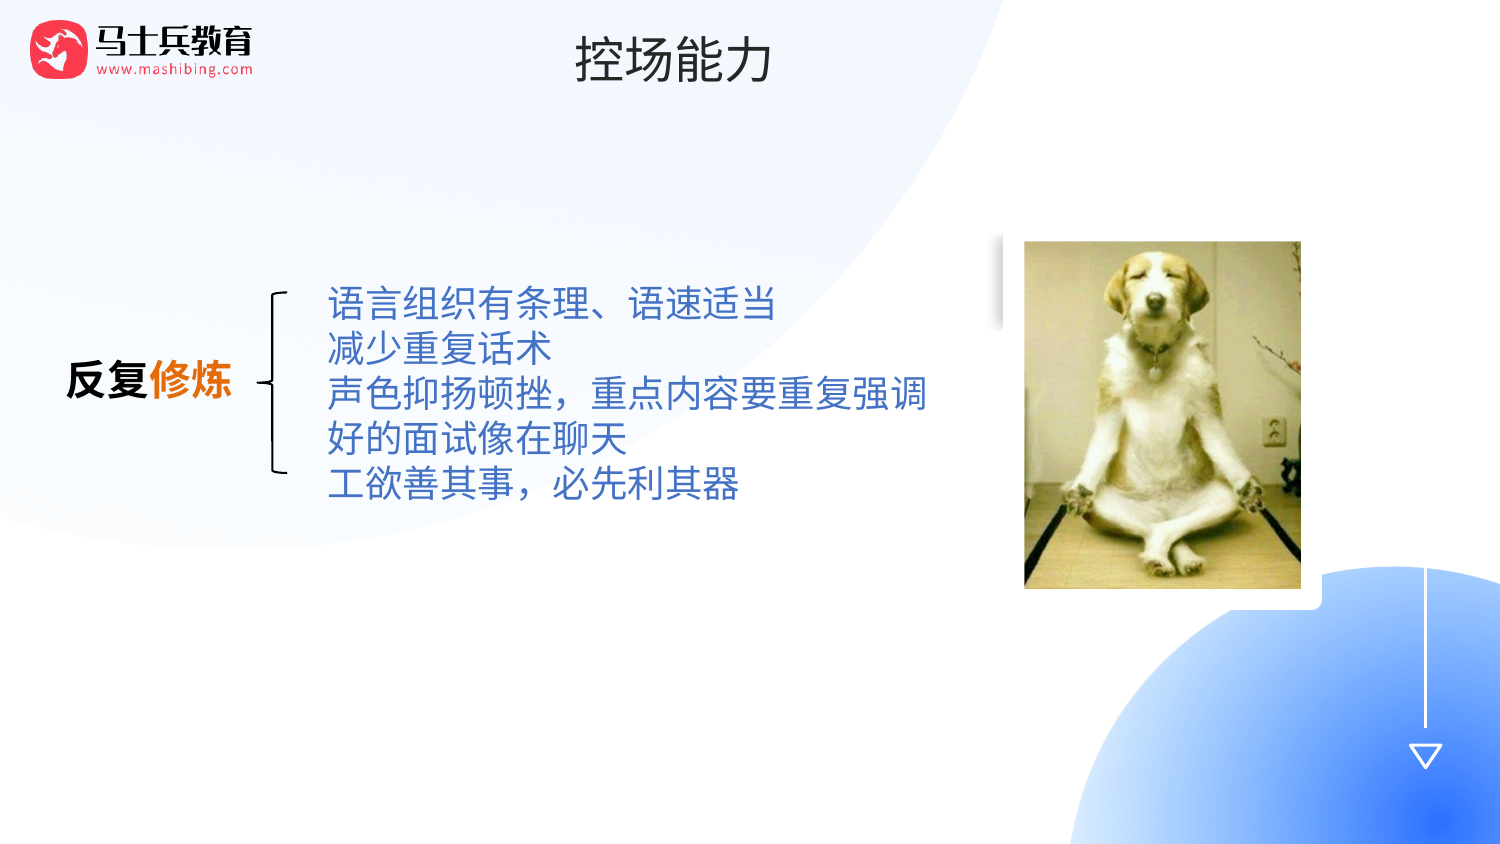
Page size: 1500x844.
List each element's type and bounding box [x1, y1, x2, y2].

picture [0, 0, 1011, 563]
picture [1023, 240, 1500, 844]
